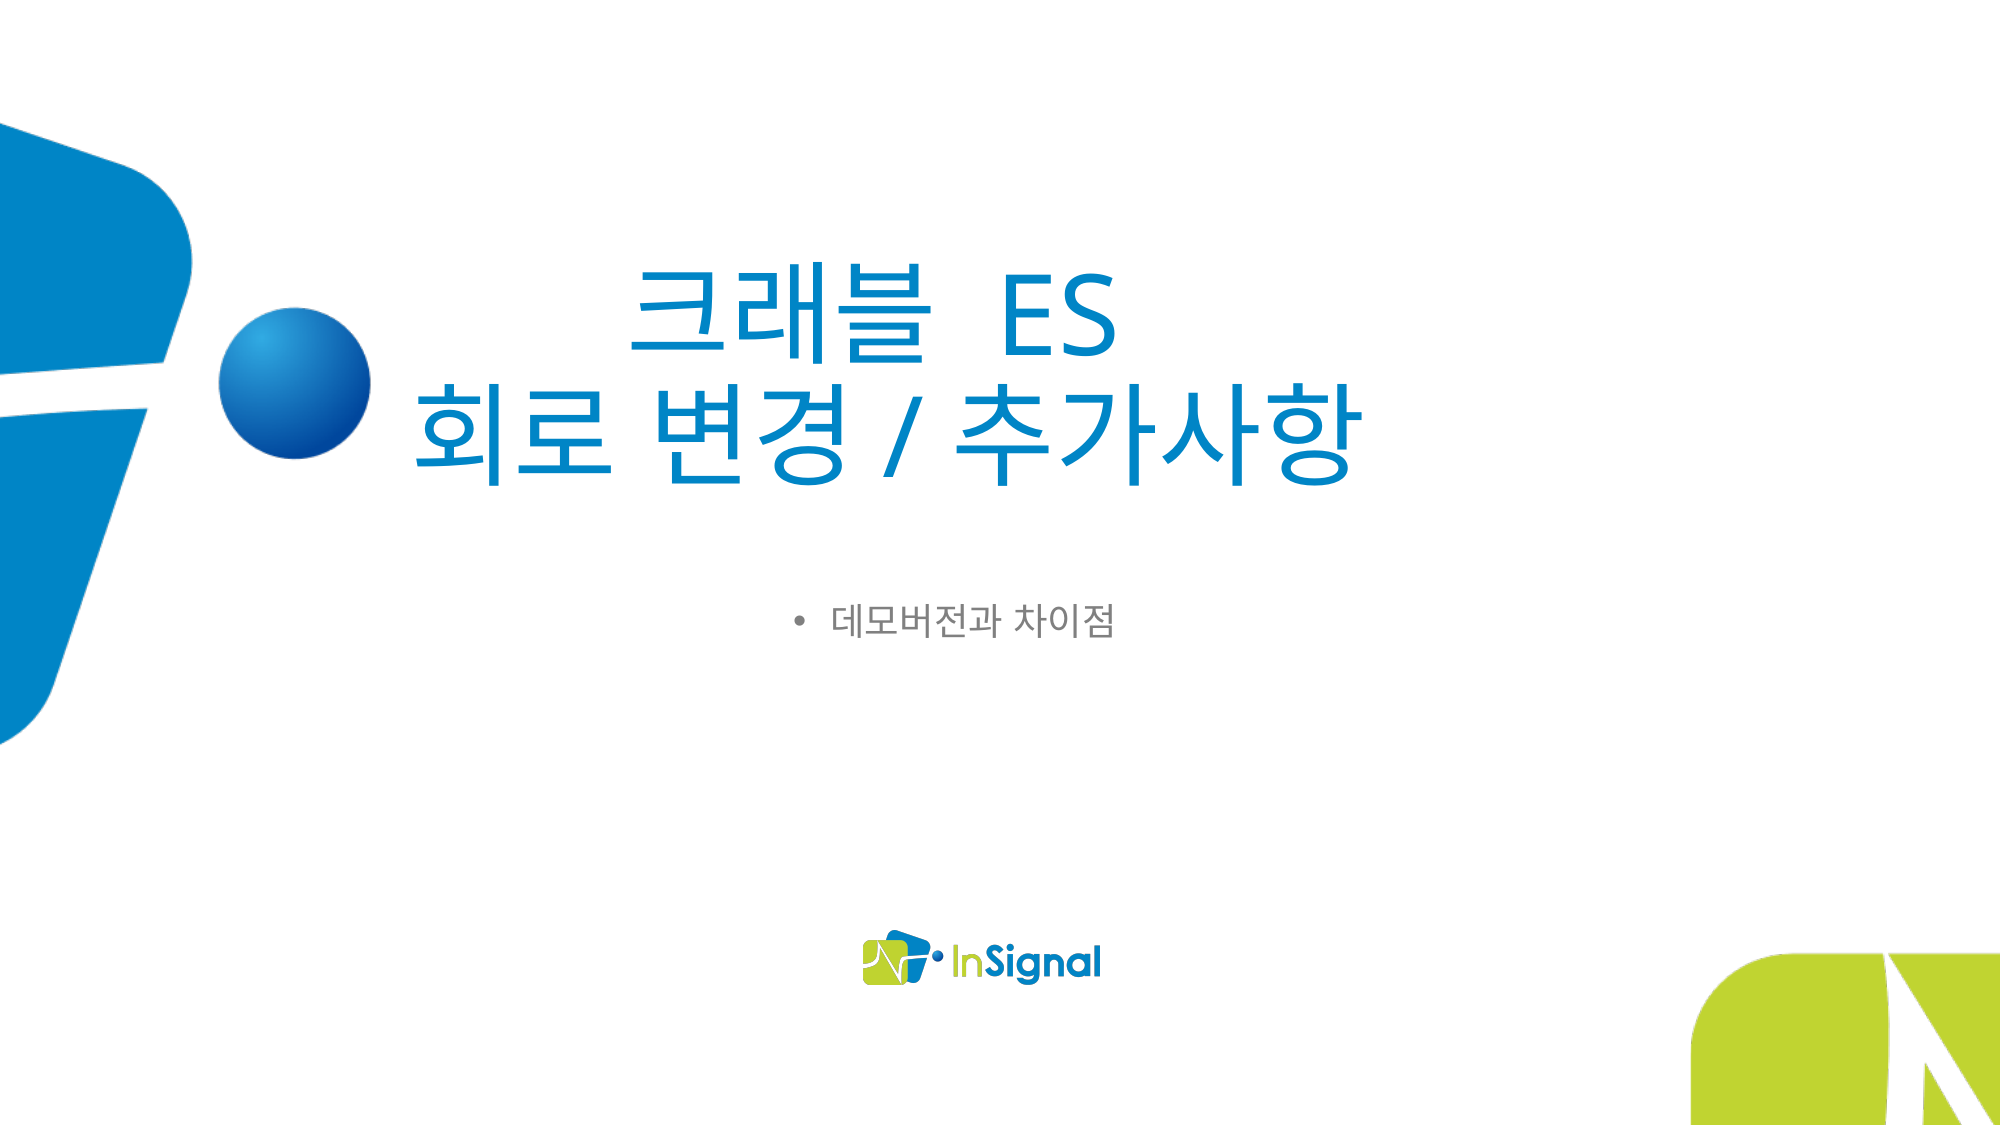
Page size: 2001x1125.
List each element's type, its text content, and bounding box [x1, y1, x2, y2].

picture [863, 930, 1100, 985]
picture [1690, 815, 2000, 1125]
picture [0, 27, 396, 781]
subtitle 데모버전과 차이점 [778, 595, 1163, 652]
picture [1023, 959, 1034, 970]
title 크래블 ES 회로 변경/추가사항 [376, 249, 1401, 511]
